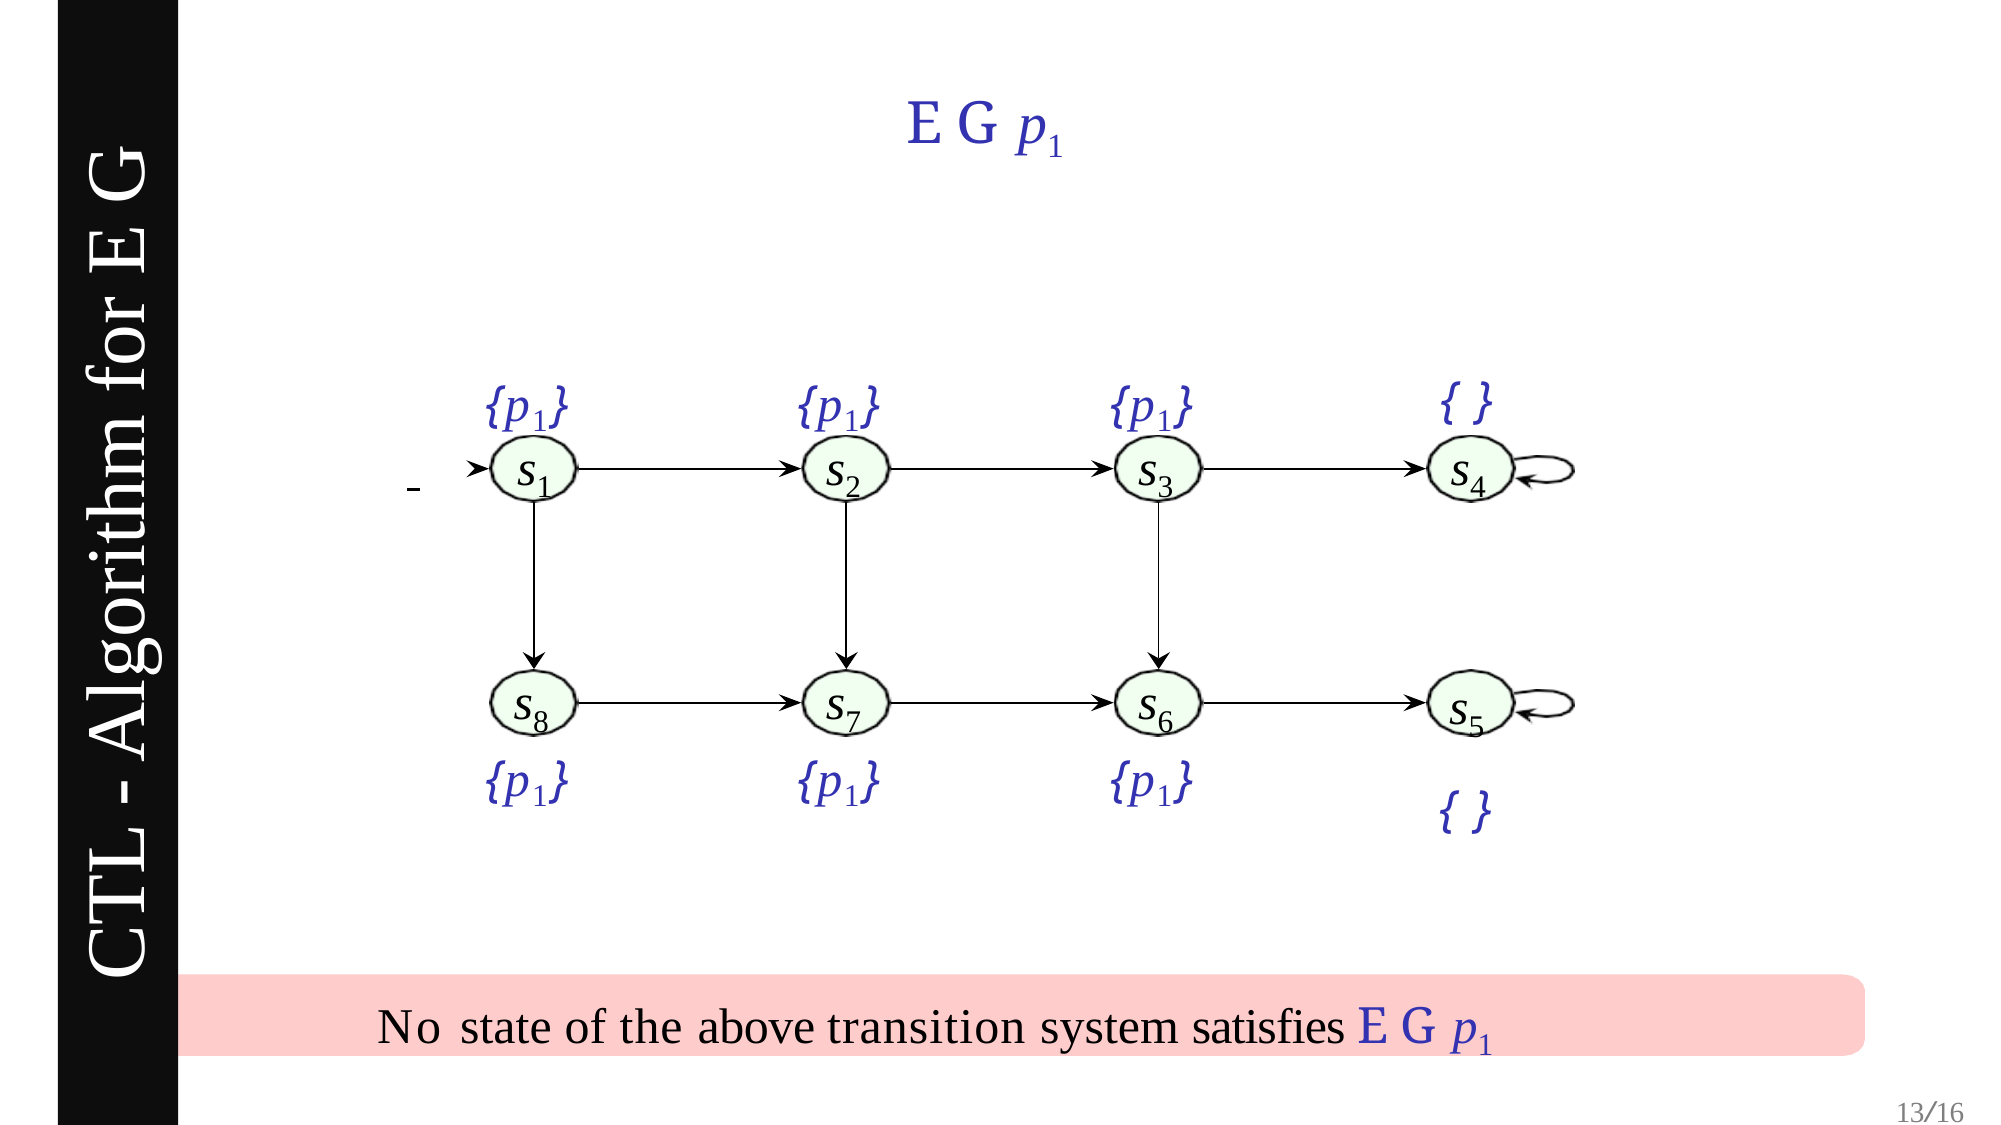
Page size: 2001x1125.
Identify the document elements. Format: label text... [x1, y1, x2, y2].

text_box [179, 974, 1865, 1056]
text_box s1 [392, 426, 483, 505]
text_box CTL - Algorithm for E G [57, 0, 179, 1125]
title E G p1 [891, 80, 1105, 273]
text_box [1425, 434, 1517, 453]
text_box s4 [1435, 428, 1504, 433]
text_box {p1} [783, 737, 910, 813]
text_box {p1} [470, 362, 597, 439]
text_box No state of the above transition system satisfies E G p1 [362, 984, 1621, 1062]
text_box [465, 455, 1576, 725]
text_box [801, 434, 892, 453]
text_box 13/16 [1891, 1089, 1982, 1125]
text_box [1113, 732, 1517, 737]
text_box {p1} [470, 737, 597, 813]
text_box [801, 732, 892, 737]
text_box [488, 732, 580, 737]
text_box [488, 434, 580, 453]
text_box {p1} [1095, 362, 1222, 439]
text_box {p1} [783, 362, 910, 439]
text_box s5 { } [1424, 742, 1518, 837]
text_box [1113, 434, 1205, 453]
text_box { } [1435, 363, 1507, 428]
text_box {p1} [1095, 737, 1222, 813]
